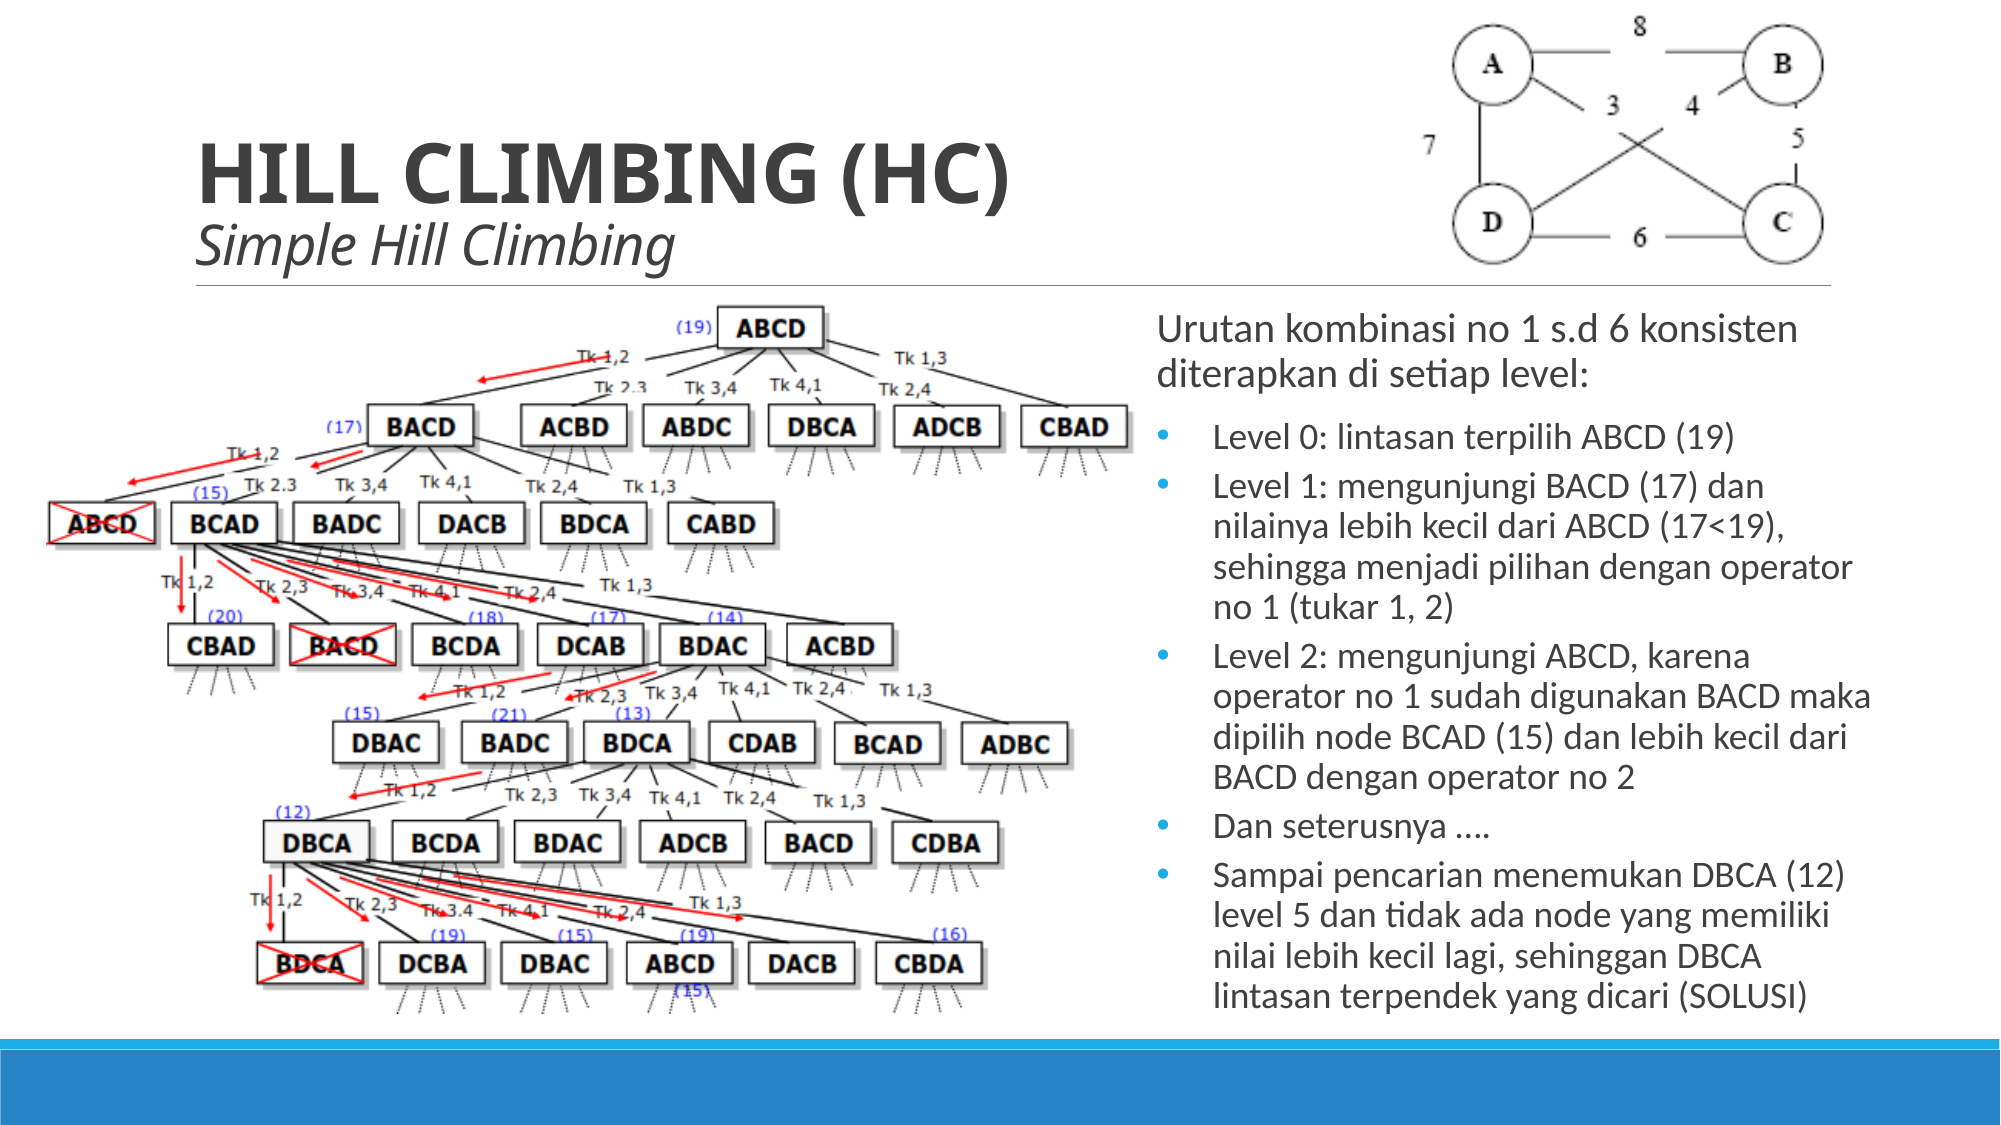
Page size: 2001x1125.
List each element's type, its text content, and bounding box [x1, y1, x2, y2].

text_box Urutan kombinasi no 1 s.d 6 konsisten diterapkan di setiap level: Level 0: lintasan terpilih ABCD (19) Level 1: mengunjungi BACD (17) dan nilainya lebih kecil dari ABCD (17<19), sehingga menjadi pilihan dengan operator no 1 (tukar 1, 2) Level 2: mengunjungi ABCD, karena operator no 1 sudah digunakan BACD maka dipilih node BCAD (15) dan lebih kecil dari BACD dengan operator no 2 Dan seterusnya …. Sampai pencarian menemukan DBCA (12) level 5 dan tidak ada node yang memiliki nilai lebih kecil lagi, sehinggan DBCA lintasan terpendek yang dicari (SOLUSI) [1140, 298, 1884, 1013]
title HILL CLIMBING (HC) Simple Hill Climbing [180, 47, 1411, 285]
picture [1414, 0, 1856, 286]
picture [45, 302, 1136, 1015]
